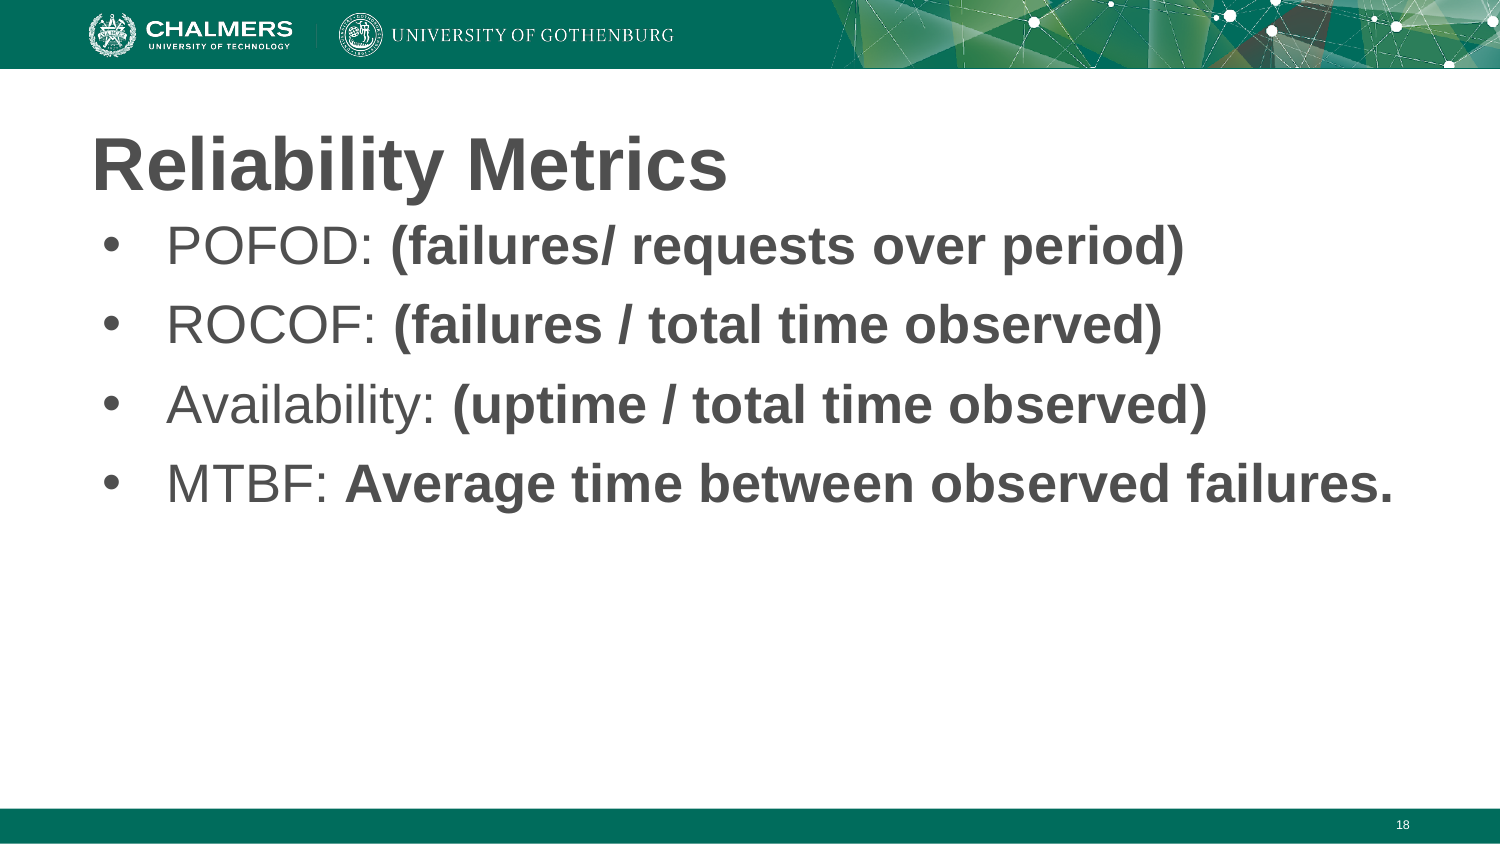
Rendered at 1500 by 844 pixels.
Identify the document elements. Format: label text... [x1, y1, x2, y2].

picture [759, 0, 1500, 68]
slide_number ‹#› [1074, 809, 1425, 844]
title Reliability Metrics [76, 100, 1425, 210]
list POFOD: (failures/ requests over period) ROCOF: (failures / total time observed) Availability: (uptime / total time observed) MTBF: Average time between observed failures. [76, 210, 1425, 782]
picture [64, 0, 696, 85]
